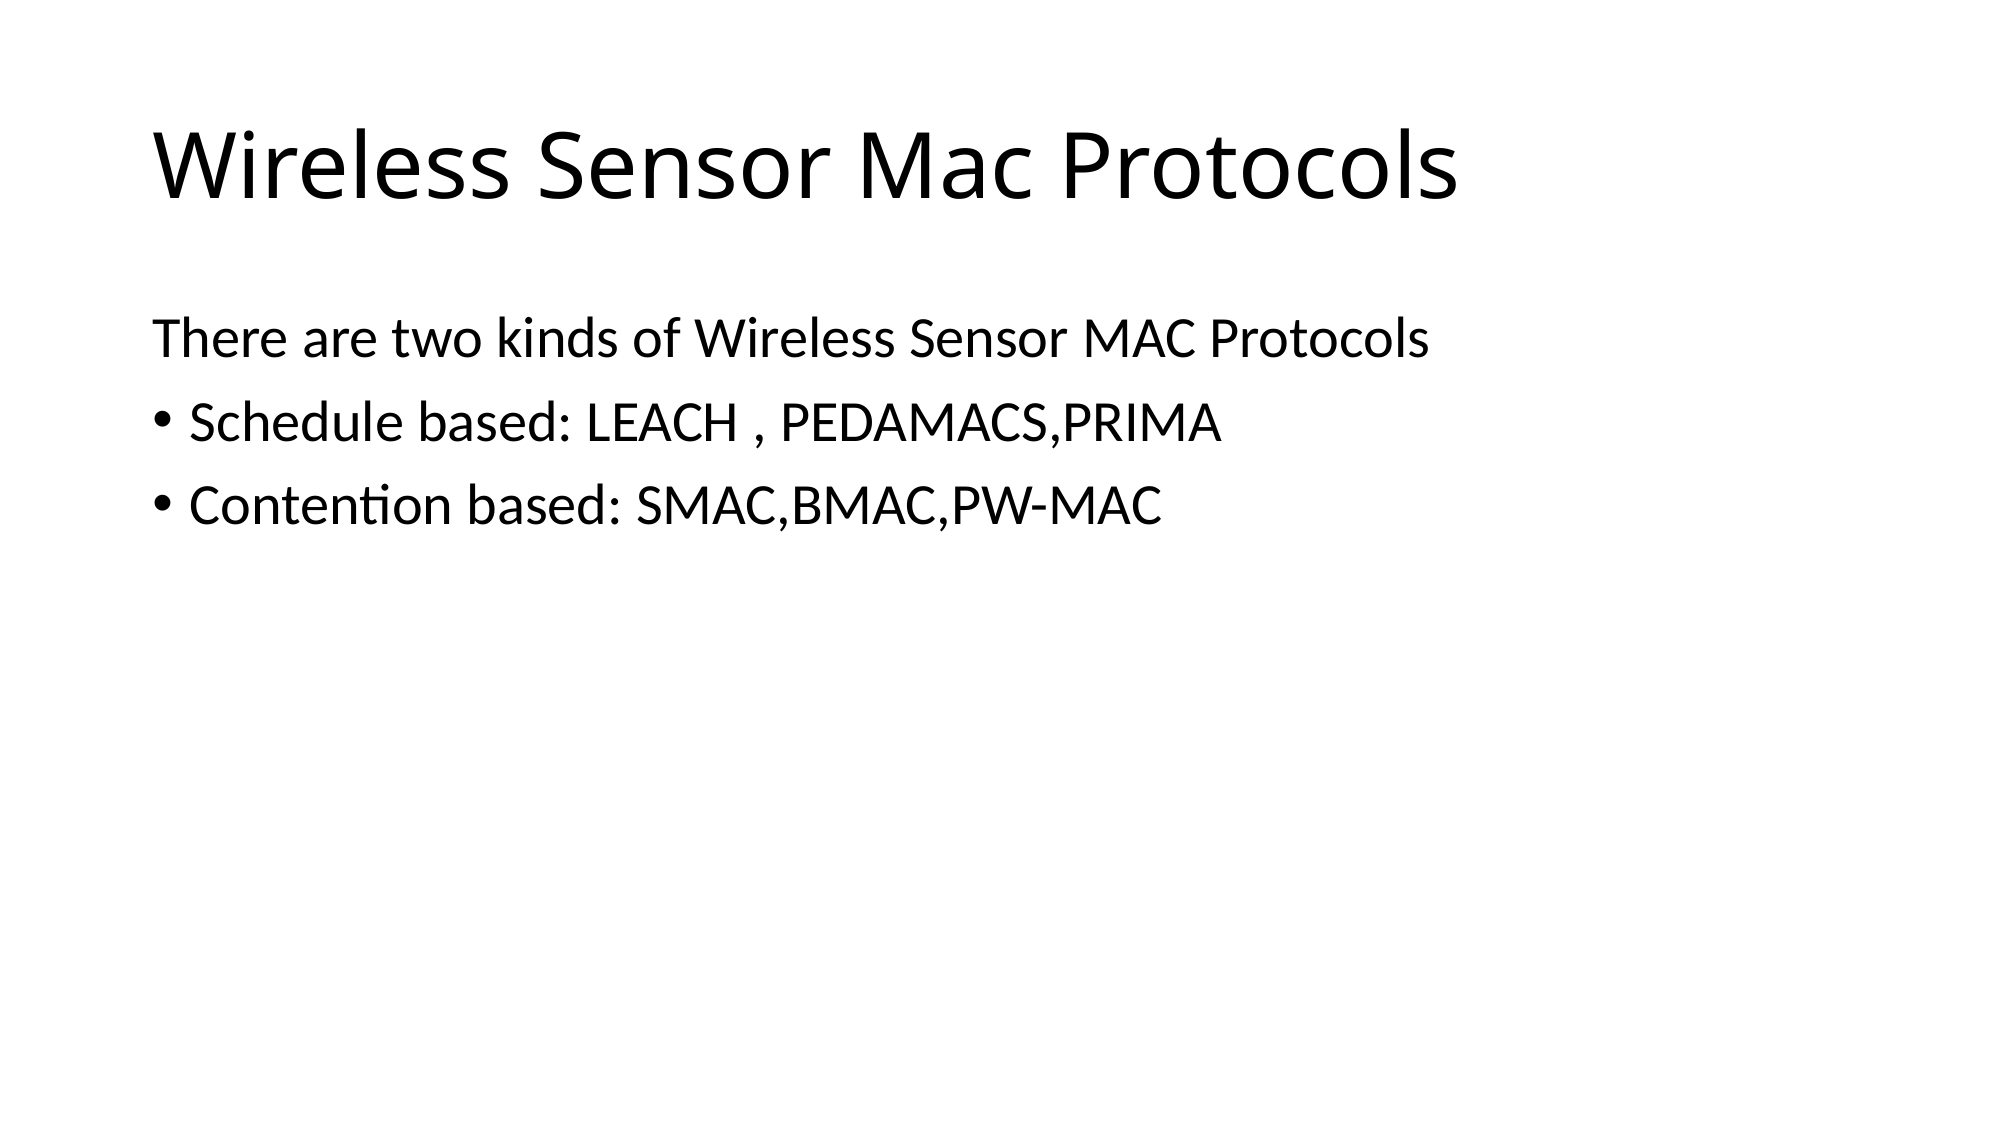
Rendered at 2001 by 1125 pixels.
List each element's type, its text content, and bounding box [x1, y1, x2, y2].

title Wireless Sensor Mac Protocols [137, 59, 1863, 278]
list There are two kinds of Wireless Sensor MAC Protocols Schedule based: LEACH , PEDAMACS,PRIMA Contention based: SMAC,BMAC,PW-MAC [137, 299, 1863, 1014]
